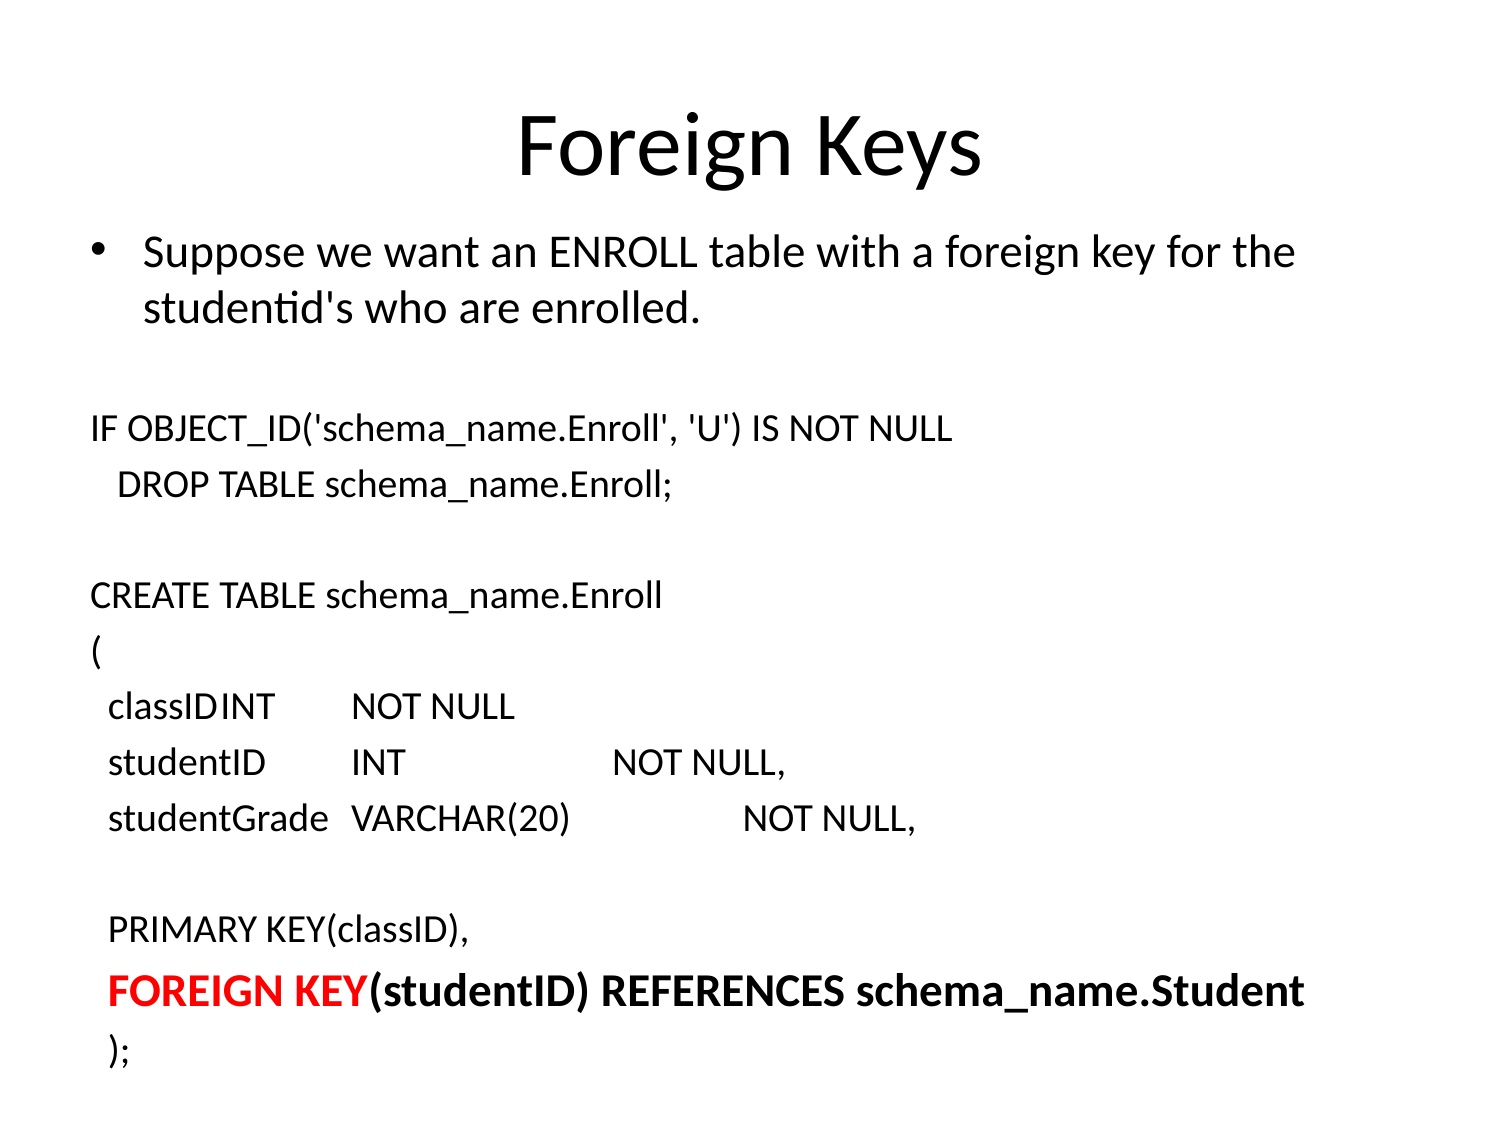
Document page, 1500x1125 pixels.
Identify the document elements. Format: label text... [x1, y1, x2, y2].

title Foreign Keys [75, 45, 1425, 212]
list Suppose we want an ENROLL table with a foreign key for the studentid's who are enrolled. IF OBJECT_ID('schema_name.Enroll', 'U') IS NOT NULL DROP TABLE schema_name.Enroll; CREATE TABLE schema_name.Enroll ( classID INT NOT NULL studentID INT NOT NULL, studentGrade VARCHAR(20) NOT NULL, PRIMARY KEY(classID), FOREIGN KEY(studentID) REFERENCES schema_name.Student ); [75, 212, 1425, 1088]
